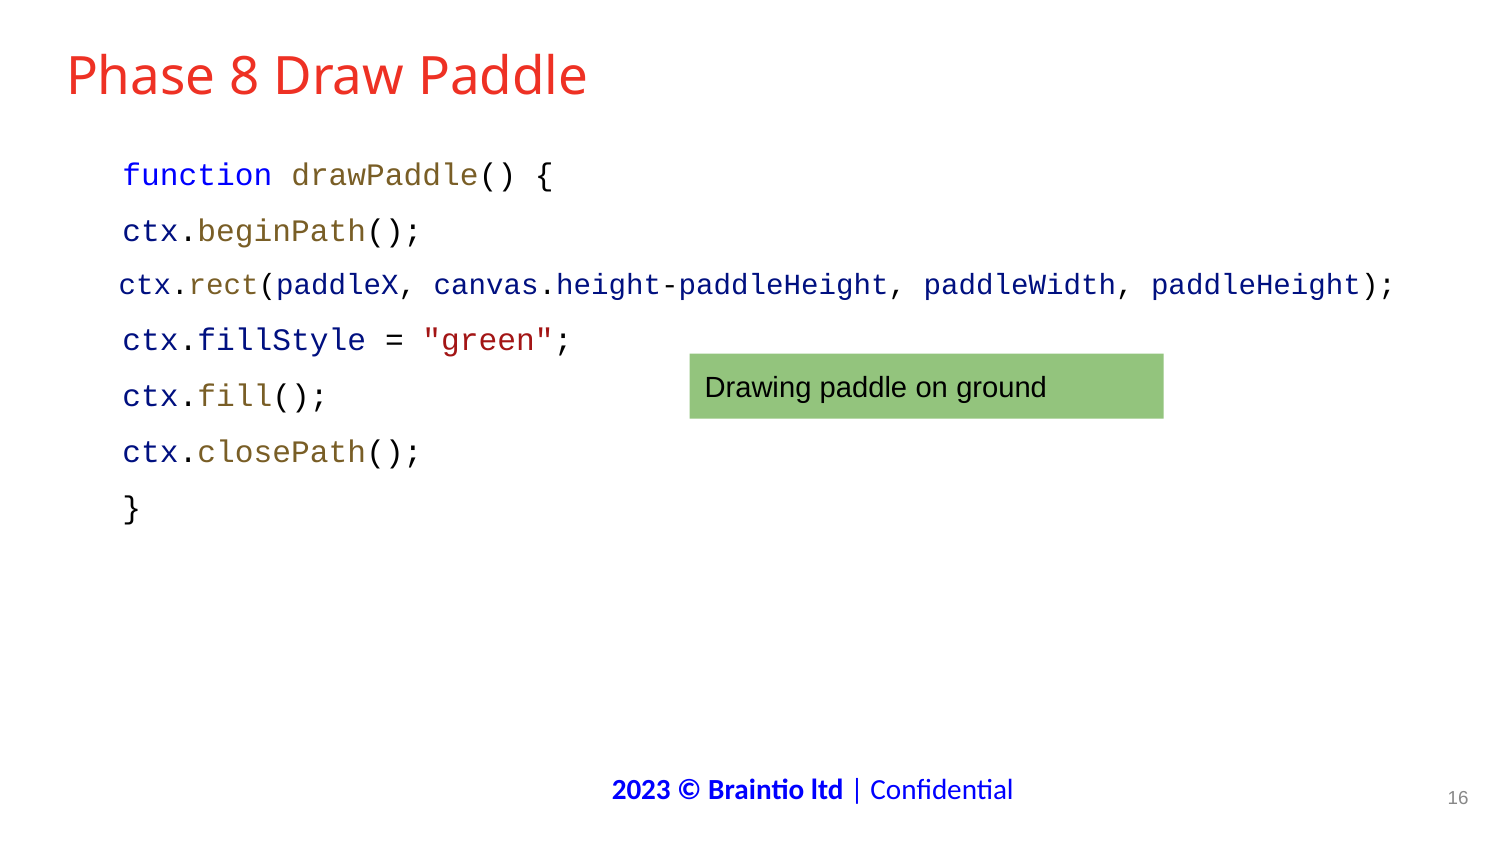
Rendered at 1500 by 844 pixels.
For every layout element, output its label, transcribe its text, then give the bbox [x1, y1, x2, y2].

title Phase 8 Draw Paddle [51, 26, 1449, 120]
text_box Drawing paddle on ground [689, 353, 1164, 419]
slide_number ‹#› [1389, 764, 1480, 830]
list function drawPaddle() { ctx.beginPath(); ctx.rect(paddleX, canvas.height-paddleHeight, paddleWidth, paddleHeight); ctx.fillStyle = "green"; ctx.fill(); ctx.closePath(); } [51, 120, 1449, 746]
